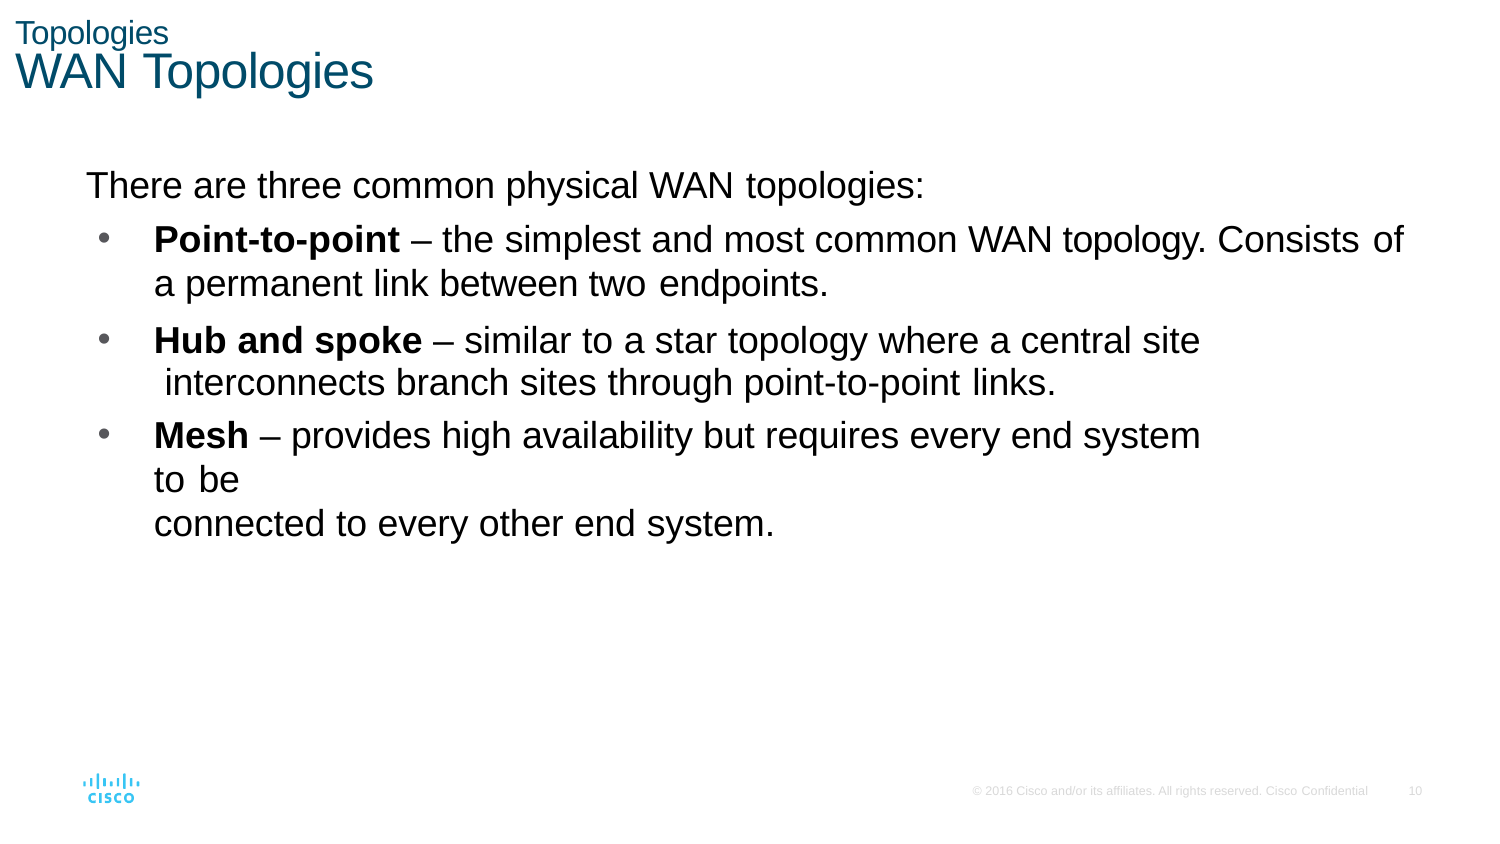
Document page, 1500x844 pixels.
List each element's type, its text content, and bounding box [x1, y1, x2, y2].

slide_number 10 [1402, 782, 1429, 844]
footer © 2016 Cisco and/or its affiliates. All rights reserved. Cisco Confidential [970, 782, 1381, 844]
title WAN Topologies [12, 36, 384, 180]
text_box Topologies [12, 9, 177, 36]
text_box There are three common physical WAN topologies: Point-to-point – the simplest and most common WAN topology. Consists of a permanent link between two endpoints. Hub and spoke – similar to a star topology where a central site interconnects branch sites through point-to-point links. Mesh – provides high availability but requires every end system to be connected to every other end system. [83, 148, 1415, 545]
